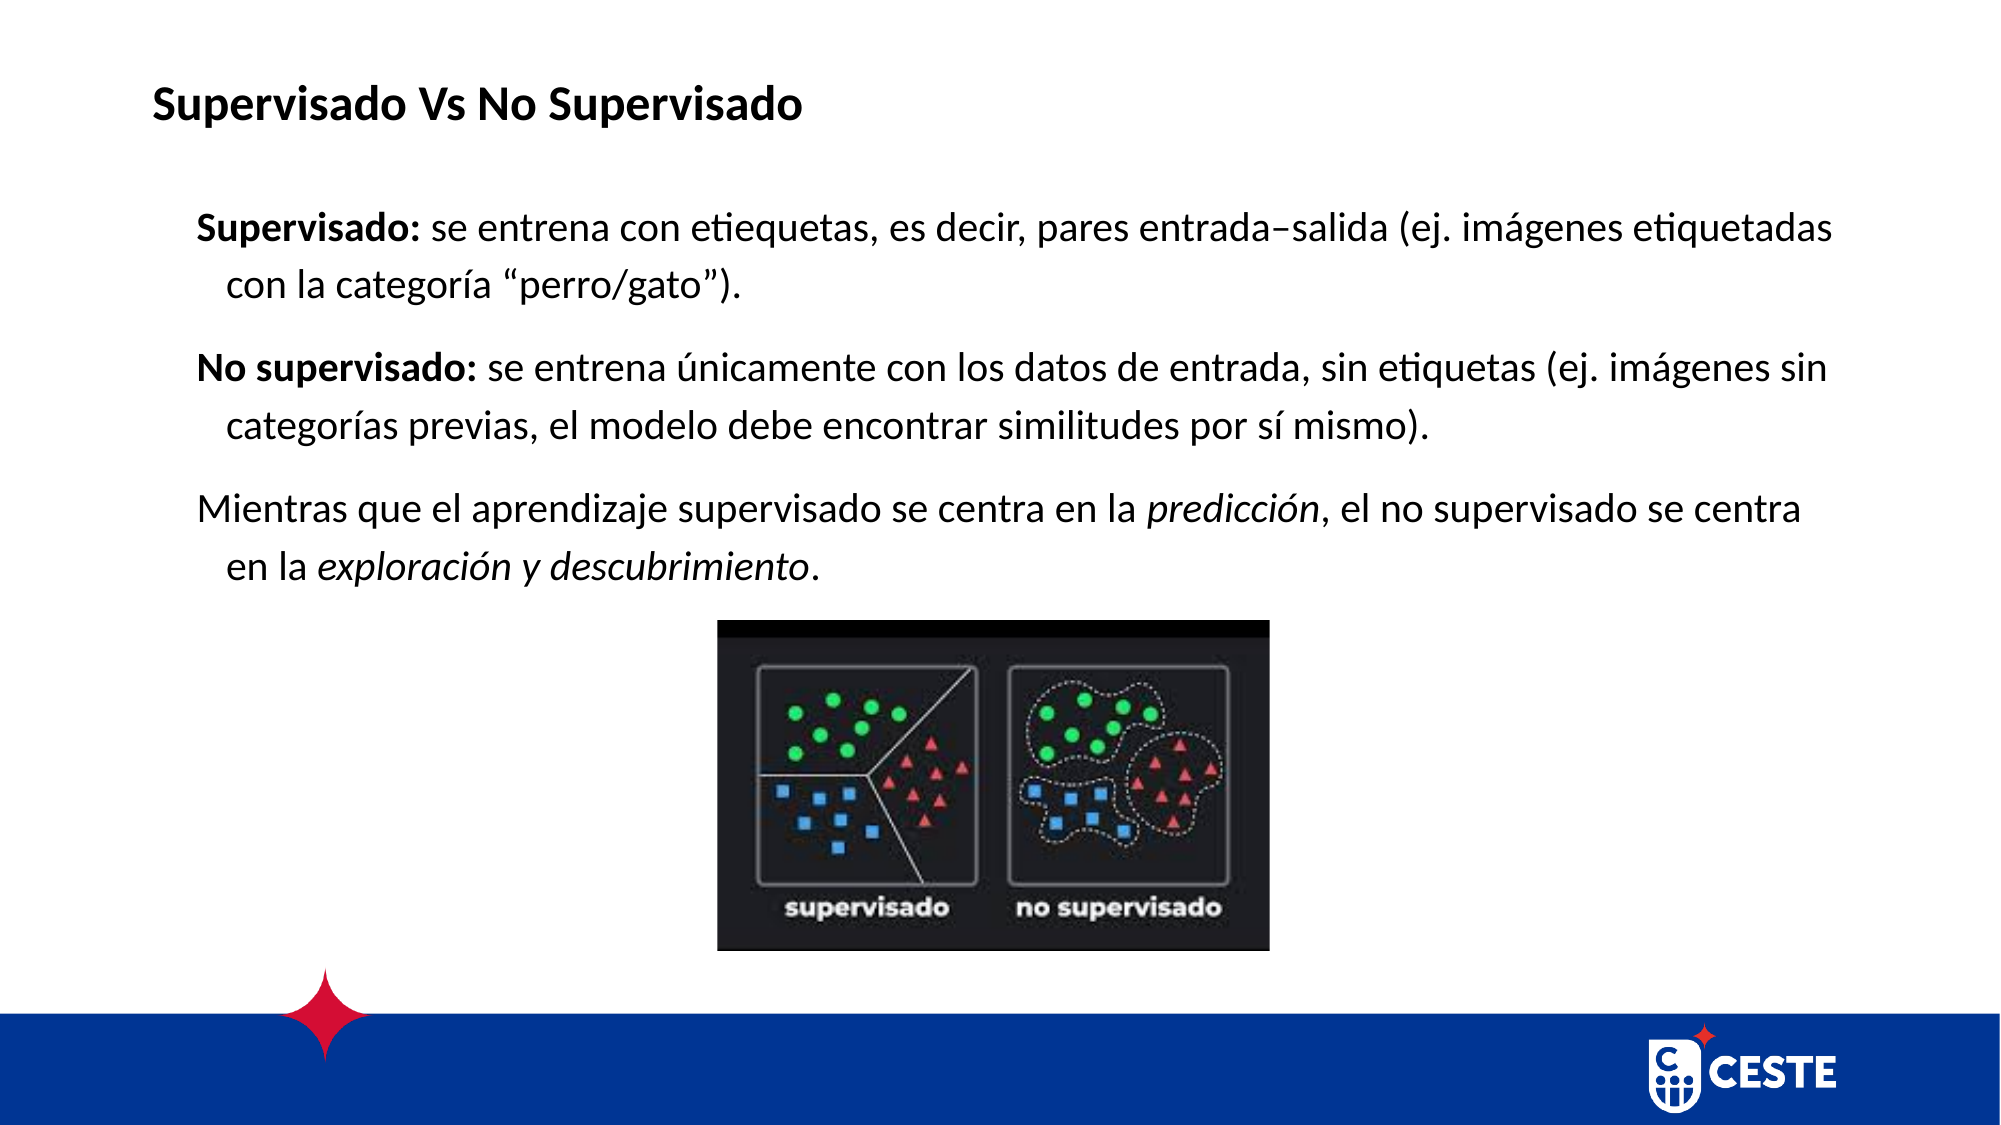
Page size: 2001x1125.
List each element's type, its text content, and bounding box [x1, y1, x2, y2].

picture [275, 965, 375, 1065]
picture [717, 619, 1270, 951]
list Supervisado: se entrena con etiequetas, es decir, pares entrada–salida (ej. imágenes etiquetadas con la categoría “perro/gato”). No supervisado: se entrena únicamente con los datos de entrada, sin etiquetas (ej. imágenes sin categorías previas, el modelo debe encontrar similitudes por sí mismo). Mientras que el aprendizaje supervisado se centra en la predicción, el no supervisado se centra en la exploración y descubrimiento. [137, 184, 1863, 899]
title Supervisado Vs No Supervisado [137, 59, 1863, 149]
picture [1629, 1014, 1855, 1122]
